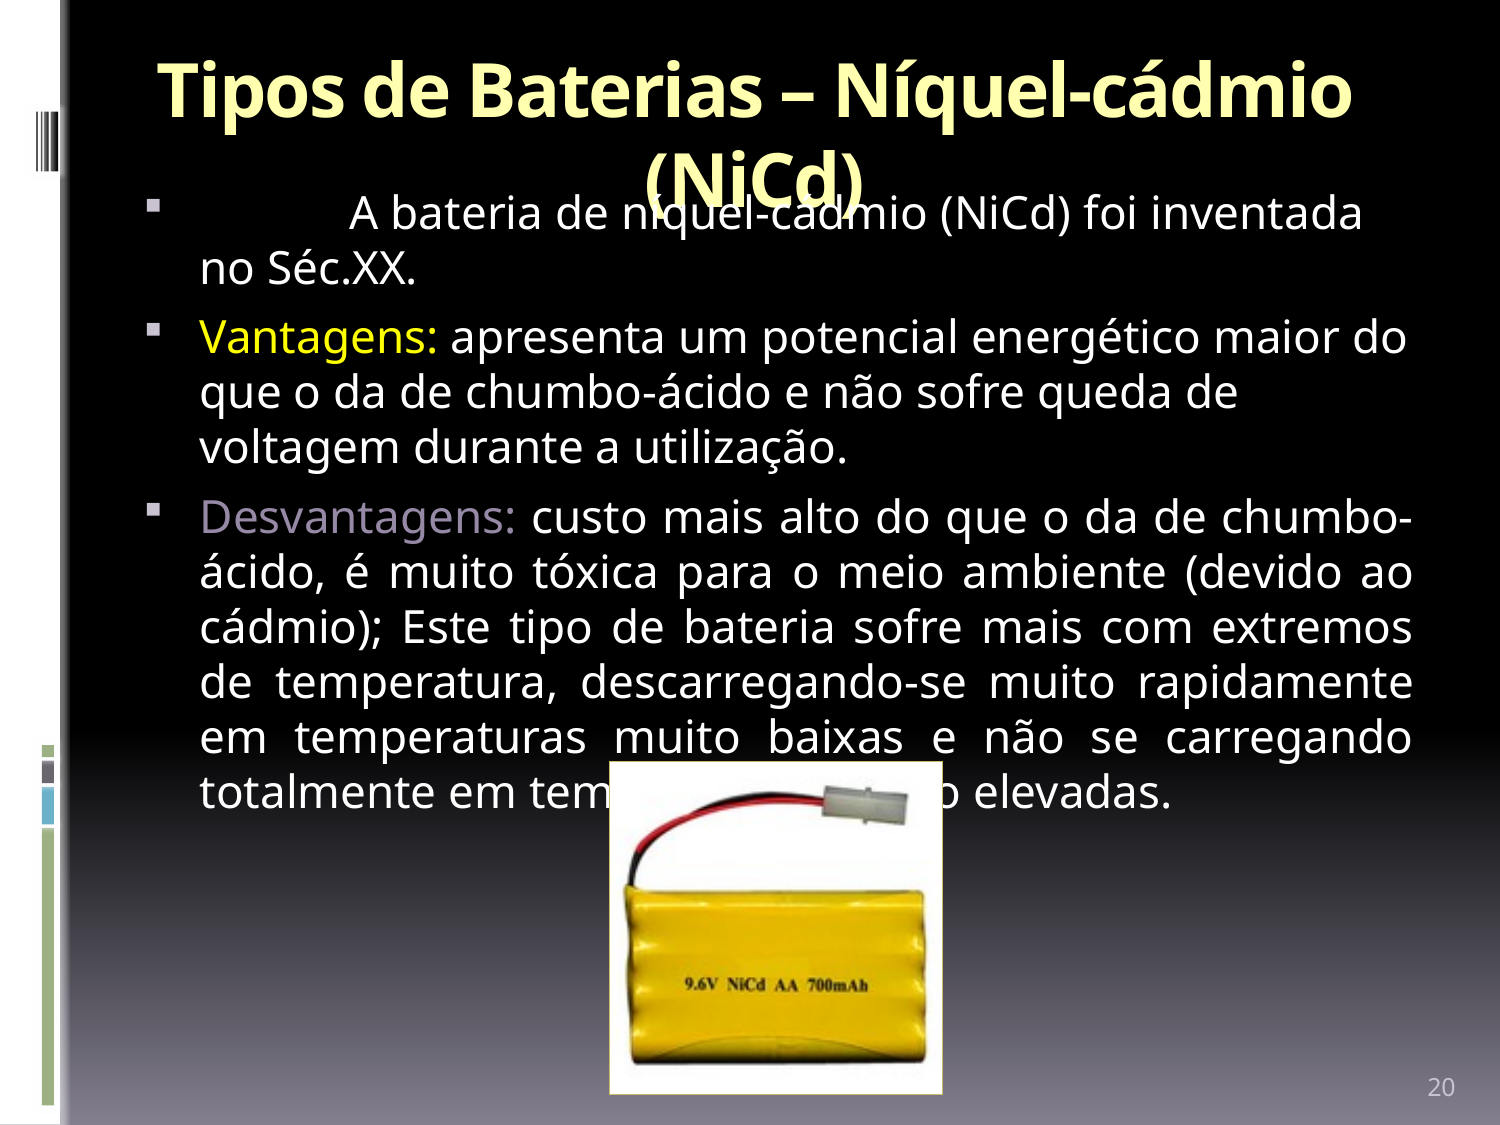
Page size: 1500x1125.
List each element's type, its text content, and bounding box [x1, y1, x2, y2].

picture [608, 761, 944, 1096]
slide_number 20 [1412, 1052, 1488, 1113]
title Tipos de Baterias – Níquel-cádmio (NiCd) [82, 35, 1428, 153]
list A bateria de níquel-cádmio (NiCd) foi inventada no Séc.XX. Vantagens: apresenta um potencial energético maior do que o da de chumbo-ácido e não sofre queda de voltagem durante a utilização. Desvantagens: custo mais alto do que o da de chumbo-ácido, é muito tóxica para o meio ambiente (devido ao cádmio); Este tipo de bateria sofre mais com extremos de temperatura, descarregando-se muito rapidamente em temperaturas muito baixas e não se carregando totalmente em temperaturas muito elevadas. [116, 175, 1430, 786]
